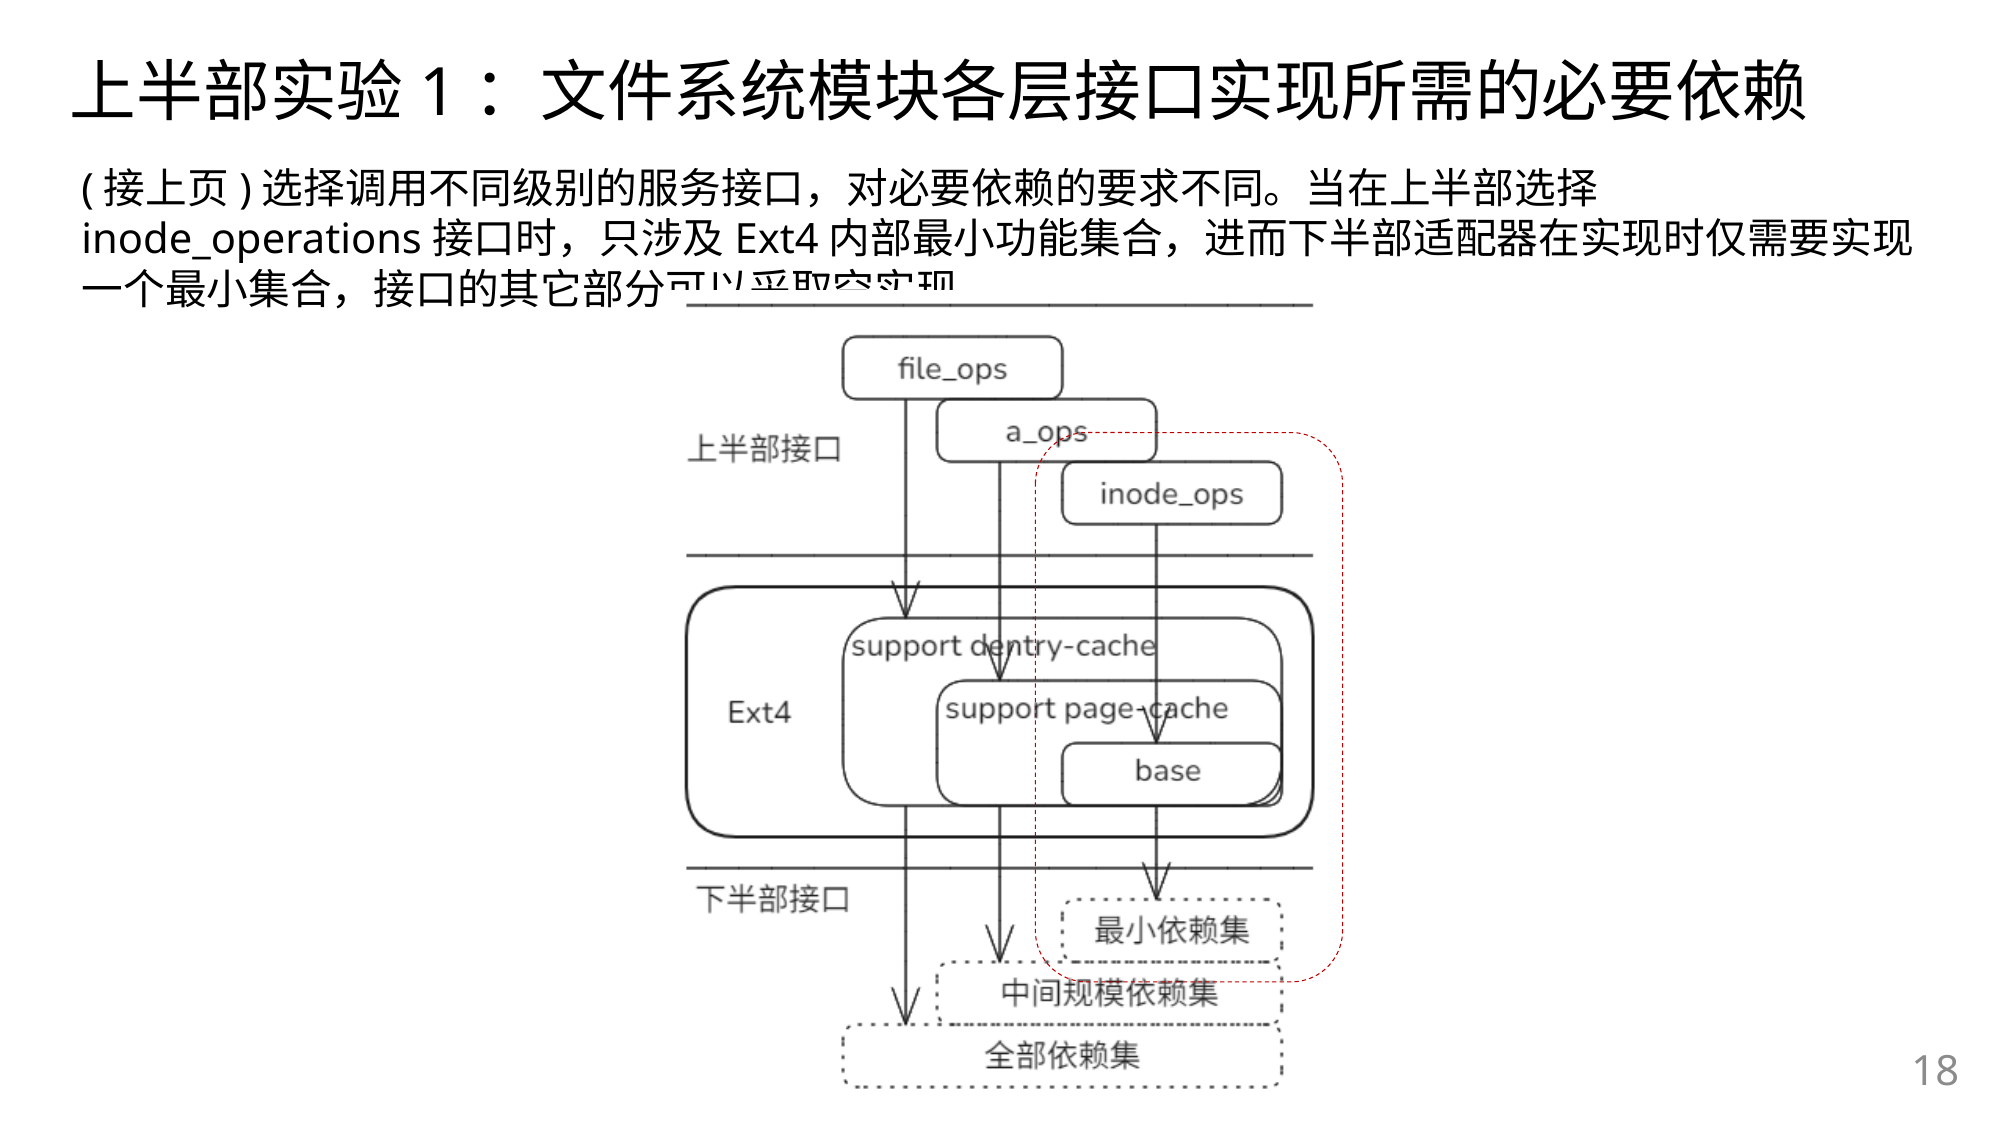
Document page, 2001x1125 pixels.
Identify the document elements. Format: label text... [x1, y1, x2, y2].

text_box 上半部实验1：文件系统模块各层接口实现所需的必要依赖 [55, 41, 1910, 136]
text_box [1329, 448, 1344, 967]
picture [671, 289, 1329, 1103]
slide_number 18 [1524, 1042, 1975, 1103]
text_box (接上页)选择调用不同级别的服务接口，对必要依赖的要求不同。当在上半部选择inode_operations接口时，只涉及Ext4内部最小功能集合，进而下半部适配器在实现时仅需要实现一个最小集合，接口的其它部分可以采取空实现。 [66, 154, 1951, 320]
